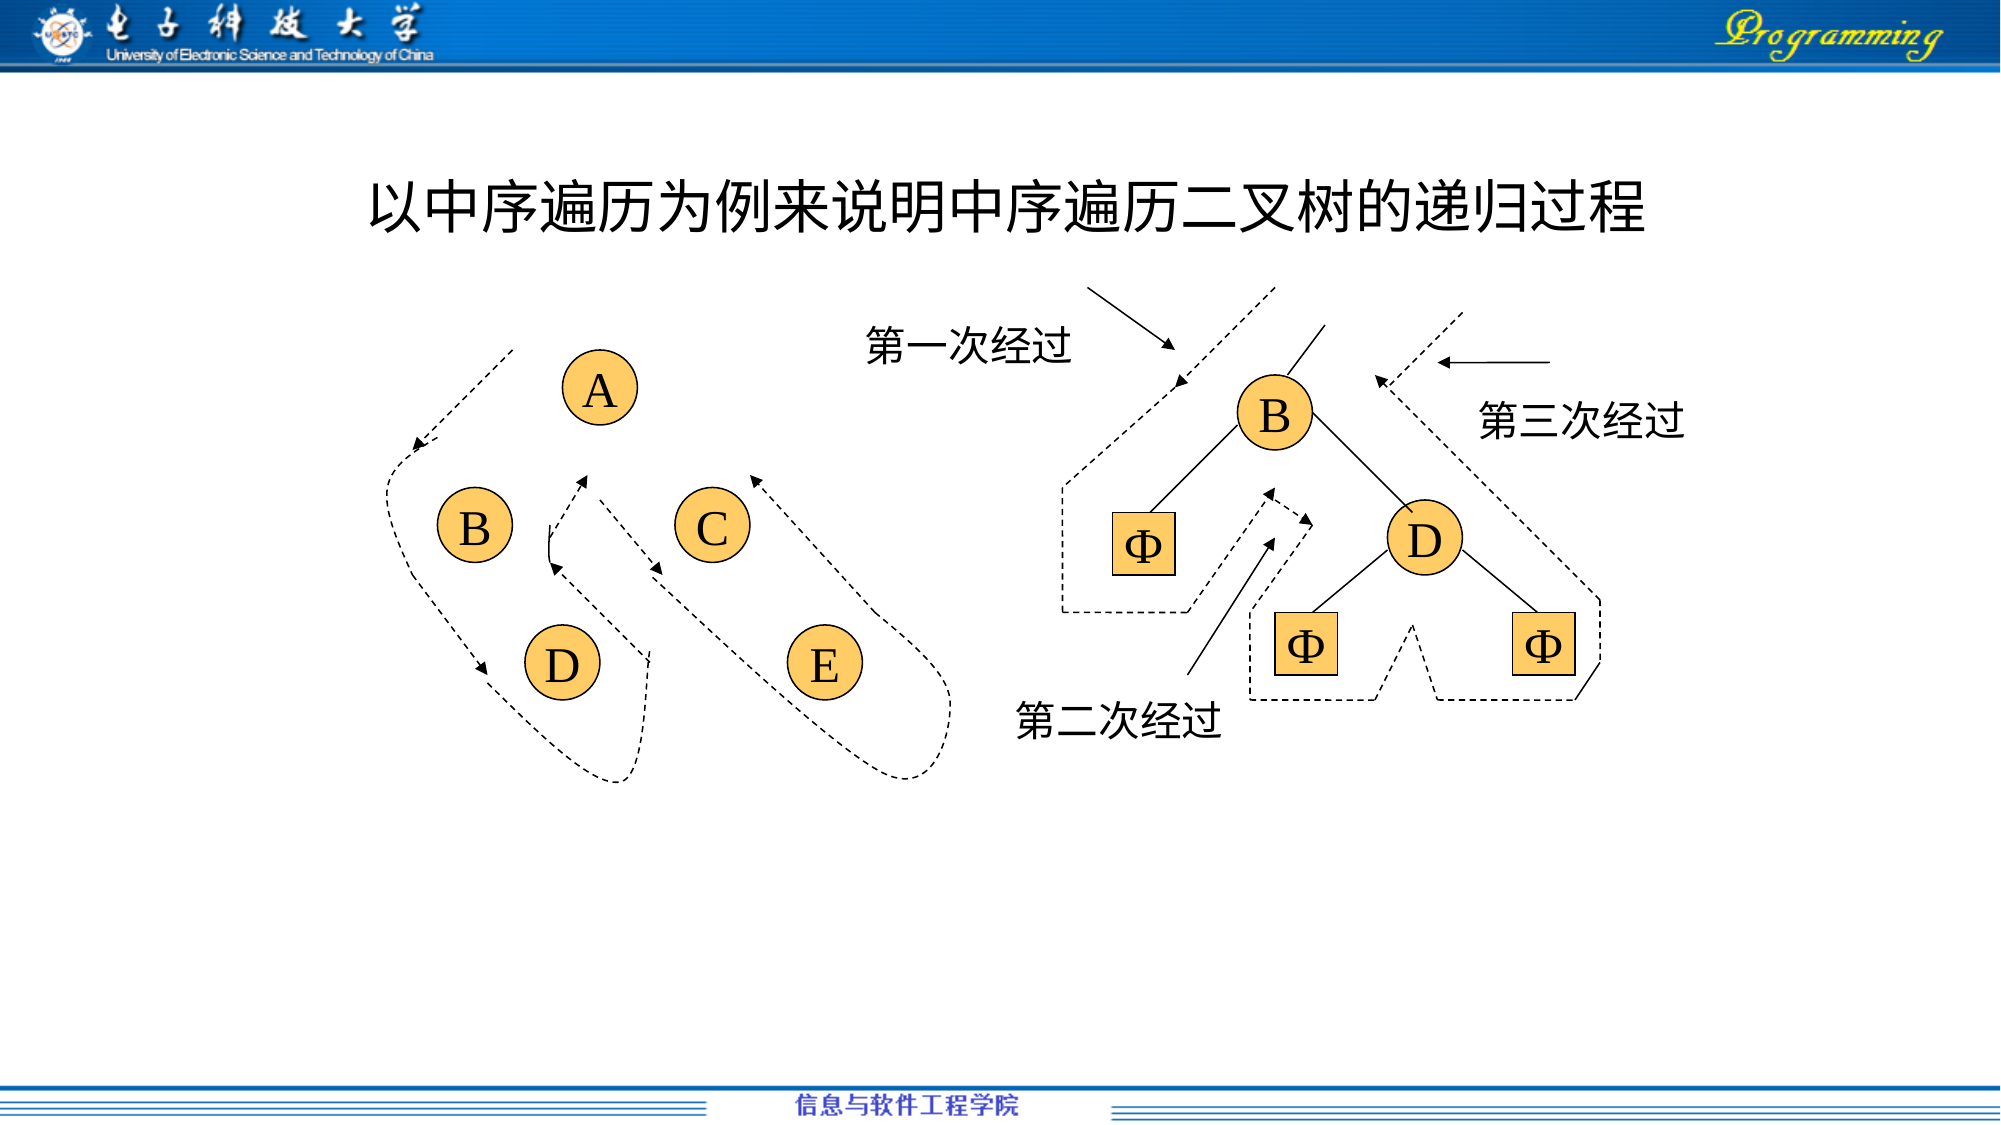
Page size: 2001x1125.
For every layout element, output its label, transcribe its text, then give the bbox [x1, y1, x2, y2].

text_box 第三次经过 [1604, 387, 1713, 453]
text_box [650, 575, 951, 779]
text_box [649, 559, 663, 575]
text_box C [674, 487, 750, 563]
text_box [386, 437, 438, 575]
text_box 第一次经过 [849, 312, 1057, 378]
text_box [1062, 287, 1601, 701]
text_box 第二次经过 [999, 687, 1263, 753]
text_box [475, 661, 488, 676]
picture [0, 0, 2001, 1125]
text_box [575, 474, 588, 490]
text_box B [437, 487, 513, 563]
text_box [750, 474, 763, 489]
text_box D [524, 624, 600, 674]
text_box 以中序遍历为例来说明中序遍历二叉树的递归过程 [349, 162, 1713, 248]
text_box [550, 562, 564, 576]
text_box [412, 436, 426, 451]
text_box A [562, 349, 638, 425]
text_box [487, 649, 650, 783]
